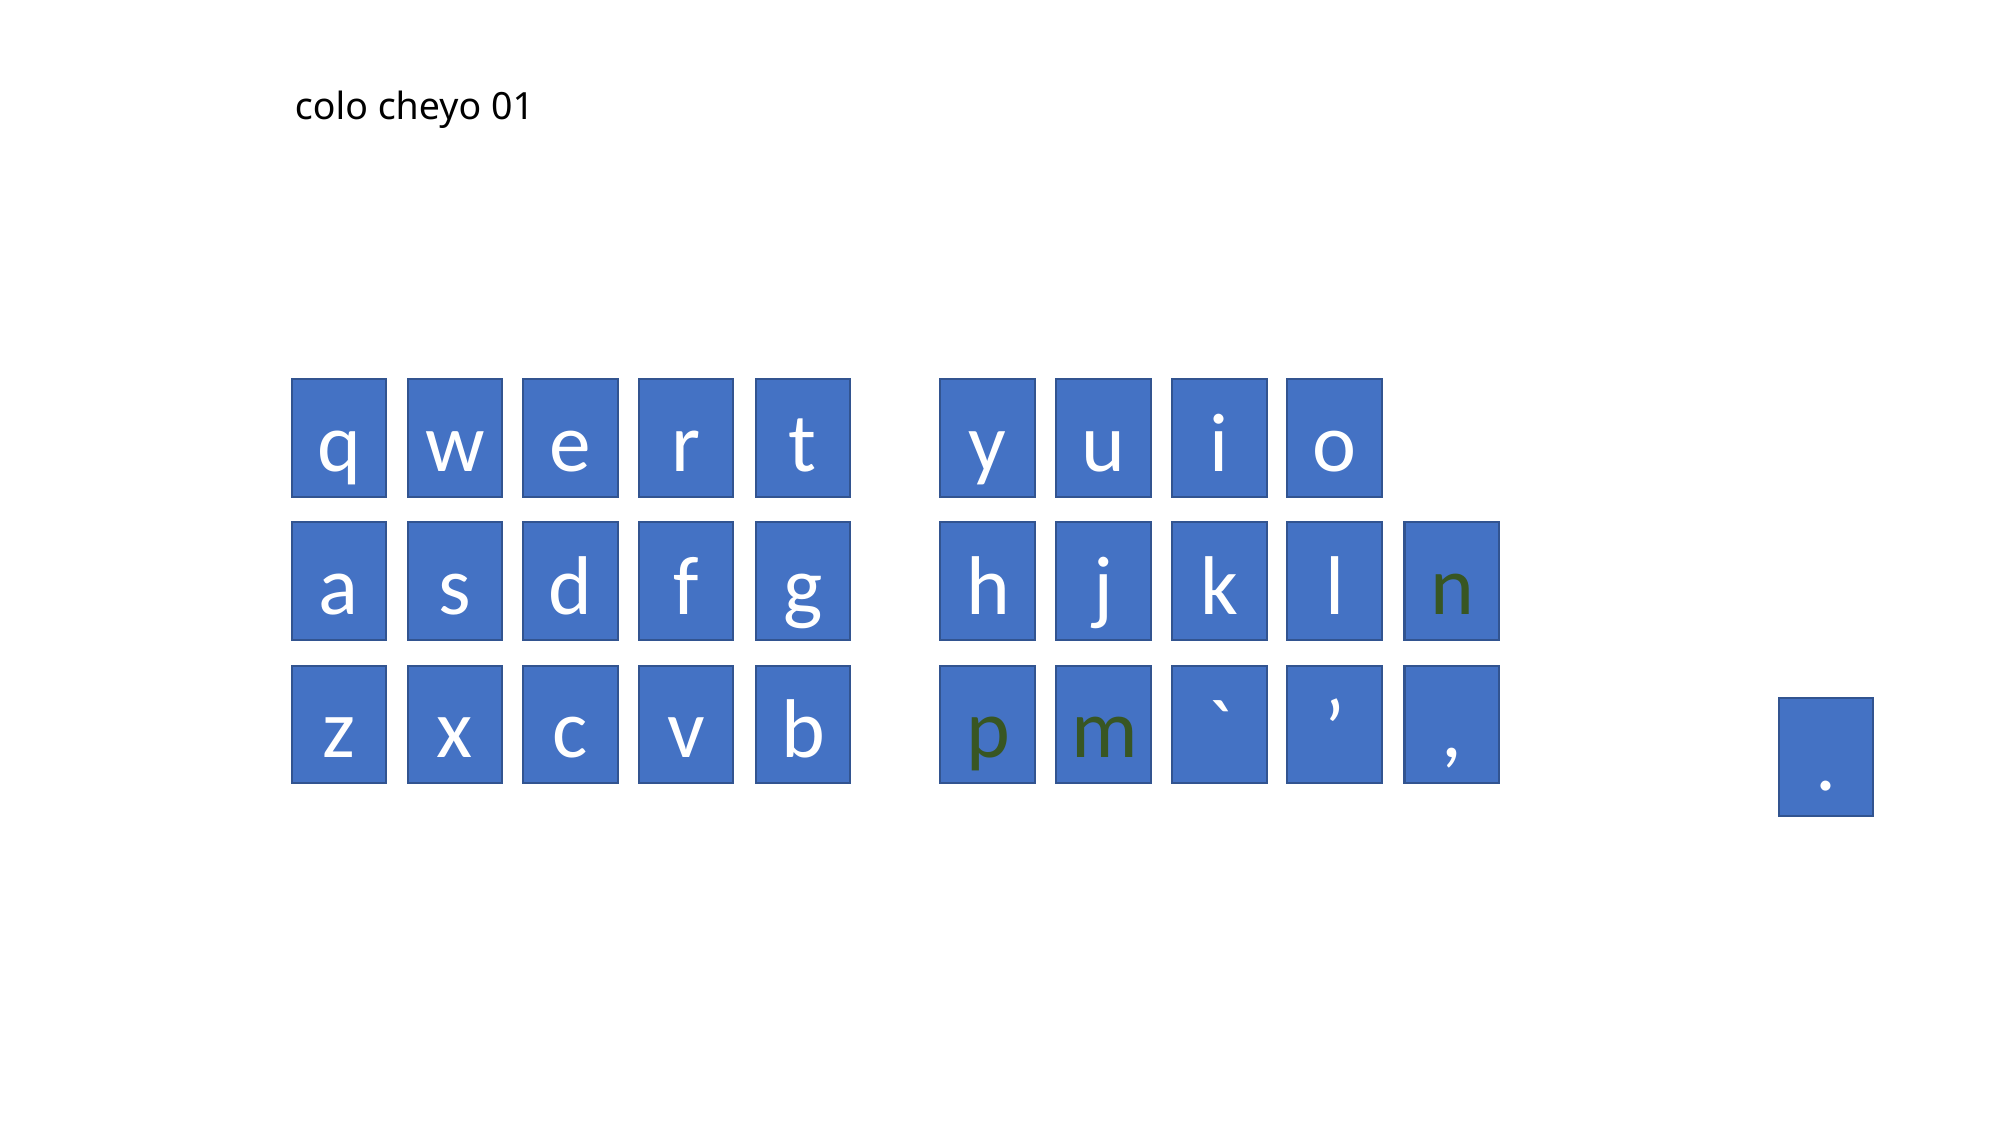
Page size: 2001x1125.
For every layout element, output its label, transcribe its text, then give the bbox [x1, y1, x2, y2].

text_box , [1403, 665, 1500, 784]
text_box w [407, 378, 503, 498]
text_box g [755, 521, 851, 641]
text_box a [291, 521, 387, 641]
text_box m [1055, 665, 1152, 784]
text_box l [1286, 521, 1383, 641]
text_box c [522, 665, 619, 784]
text_box n [1403, 521, 1500, 641]
text_box o [1286, 378, 1383, 498]
text_box t [755, 378, 851, 498]
text_box ’ [1286, 665, 1383, 784]
text_box r [638, 378, 734, 498]
text_box s [407, 521, 503, 641]
text_box h [939, 521, 1036, 641]
text_box j [1055, 521, 1152, 641]
text_box z [291, 665, 387, 784]
text_box p [939, 665, 1036, 784]
text_box colo cheyo 01 [280, 74, 648, 135]
text_box i [1171, 378, 1268, 498]
text_box ` [1171, 665, 1268, 784]
text_box f [638, 521, 734, 641]
text_box b [755, 665, 851, 784]
text_box . [1778, 697, 1874, 817]
text_box x [407, 665, 503, 784]
text_box y [939, 378, 1036, 498]
text_box u [1055, 378, 1152, 498]
text_box q [291, 378, 387, 498]
text_box e [522, 378, 619, 498]
text_box v [638, 665, 734, 784]
text_box k [1171, 521, 1268, 641]
text_box d [522, 521, 619, 641]
